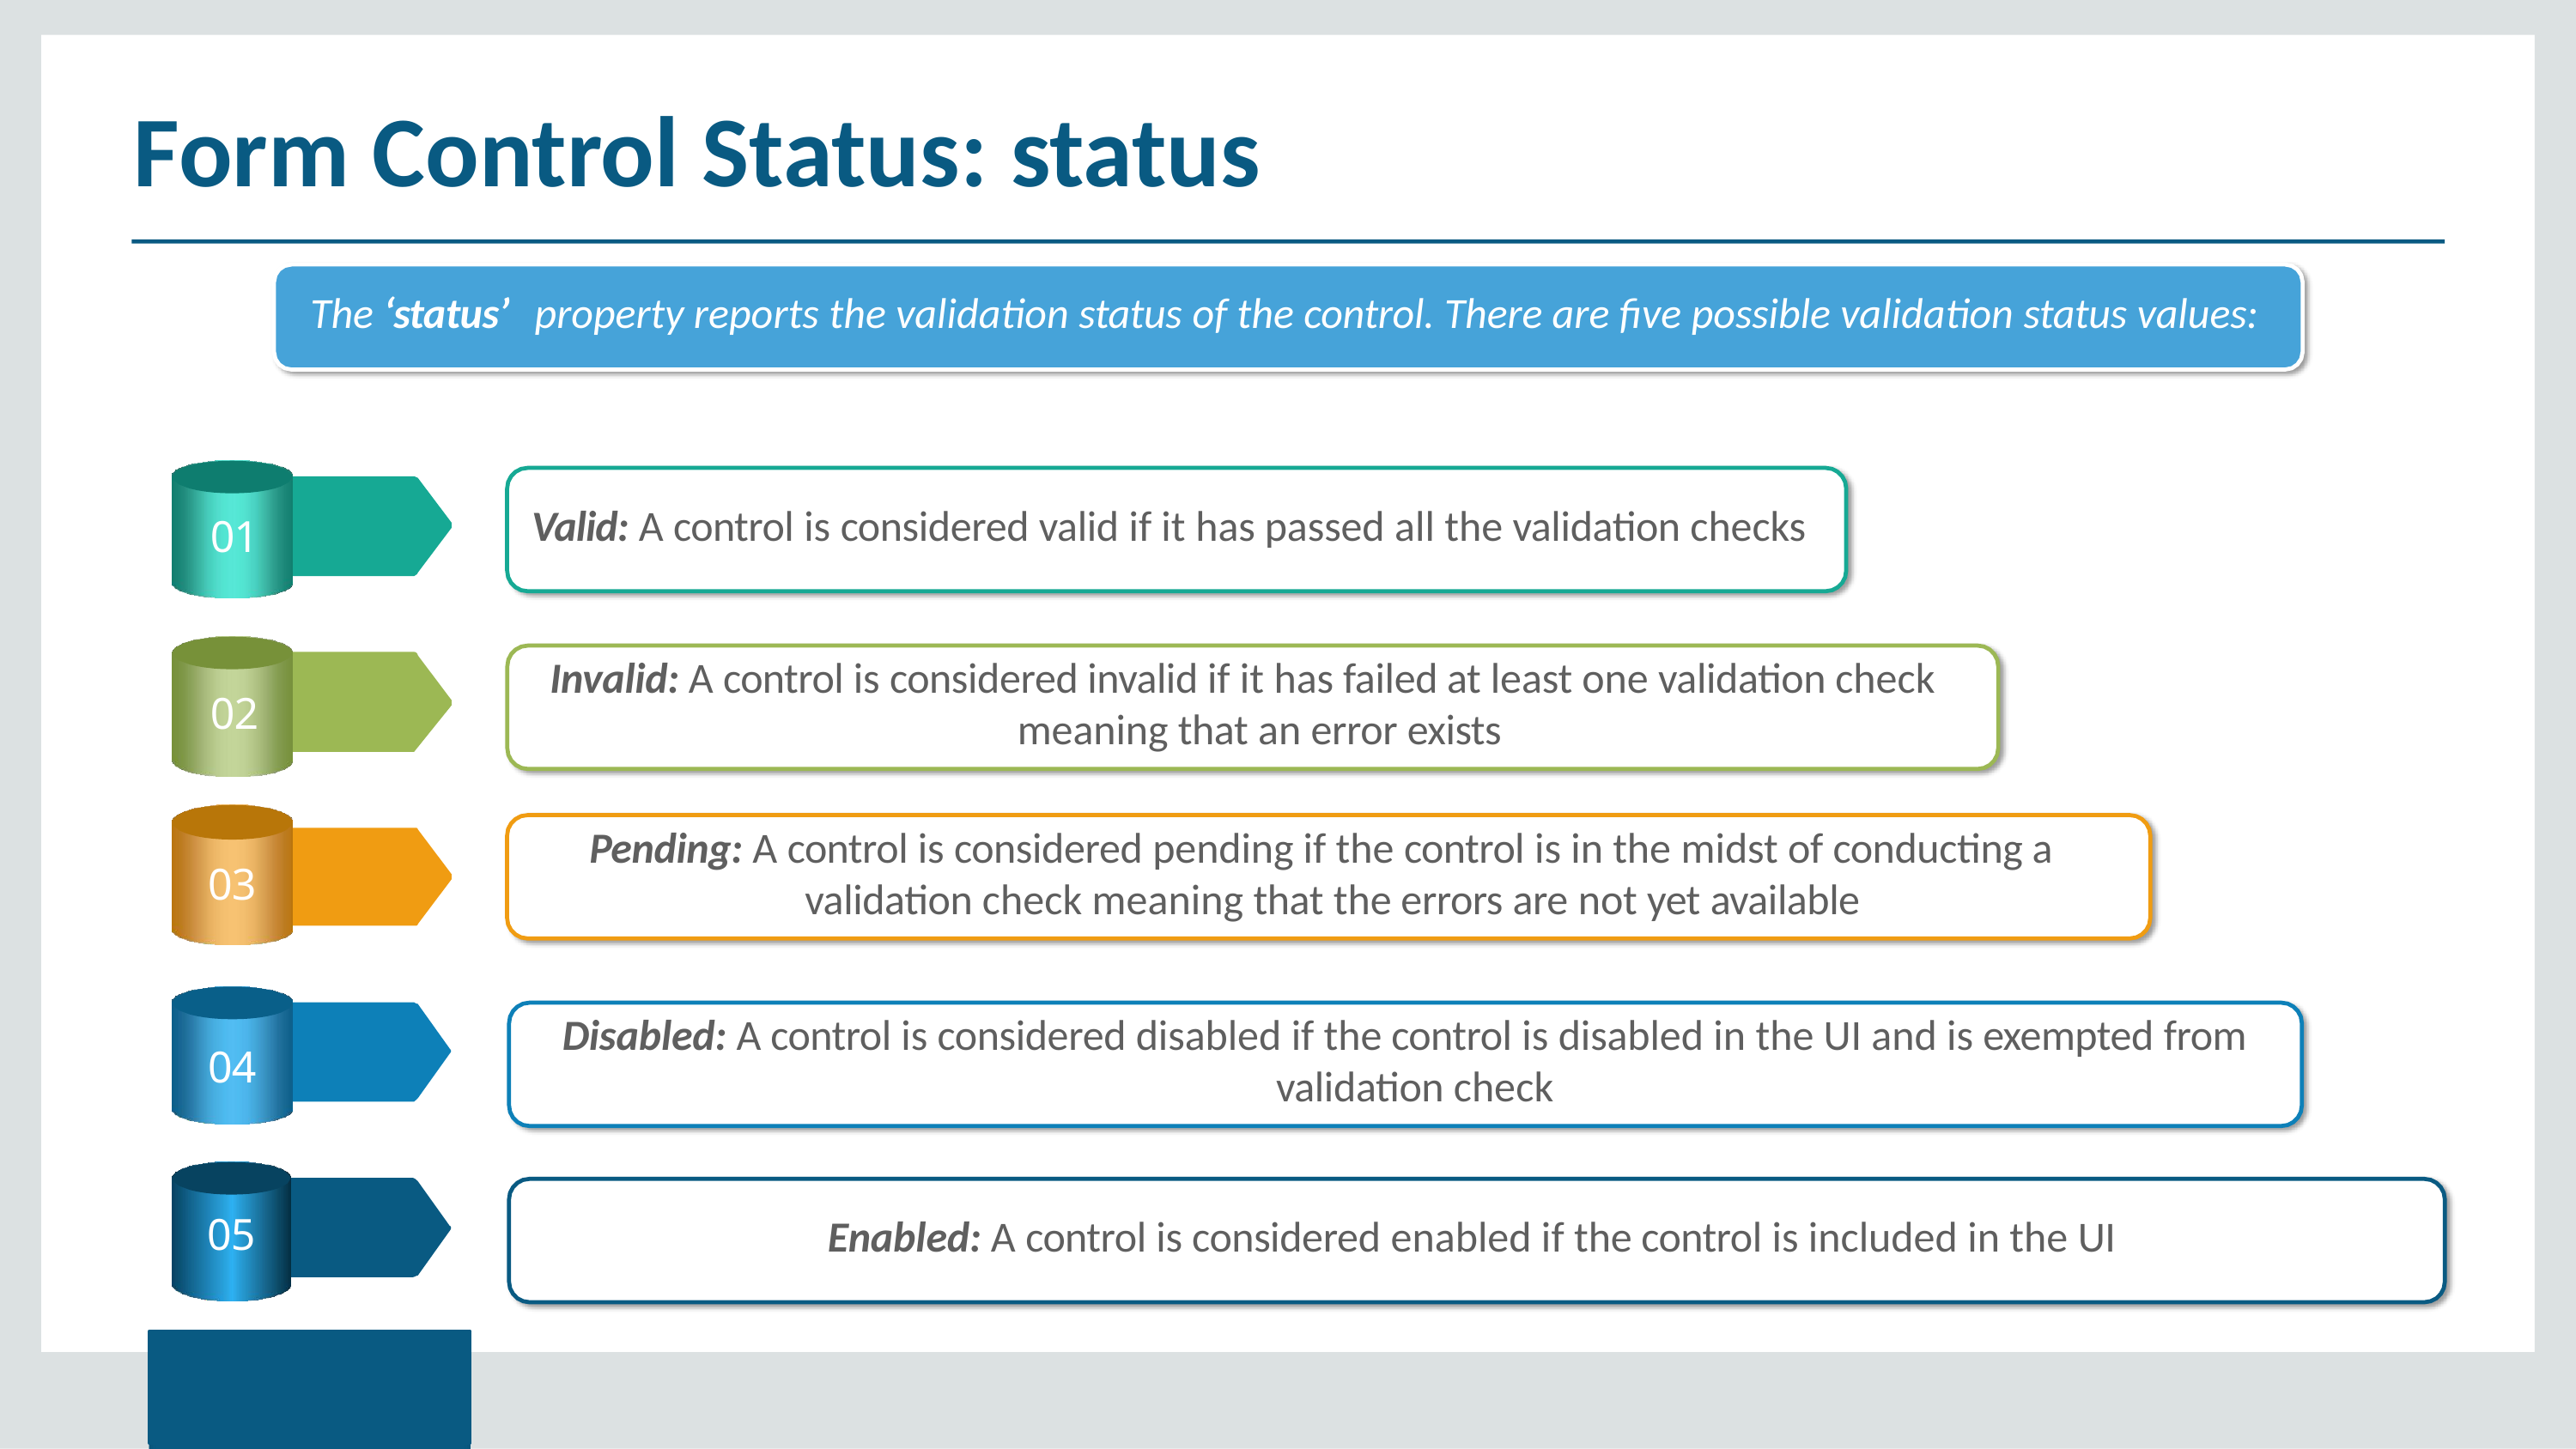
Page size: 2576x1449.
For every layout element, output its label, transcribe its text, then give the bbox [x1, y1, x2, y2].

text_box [505, 999, 2314, 1138]
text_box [505, 1176, 2457, 1314]
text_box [503, 642, 2010, 781]
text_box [172, 460, 453, 598]
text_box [147, 1329, 472, 1446]
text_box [172, 636, 453, 777]
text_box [172, 986, 452, 1125]
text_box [172, 1161, 452, 1302]
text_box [503, 465, 1858, 603]
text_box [503, 812, 2162, 950]
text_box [172, 804, 453, 945]
title Form Control Status: status [131, 84, 1267, 329]
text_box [270, 262, 2314, 381]
